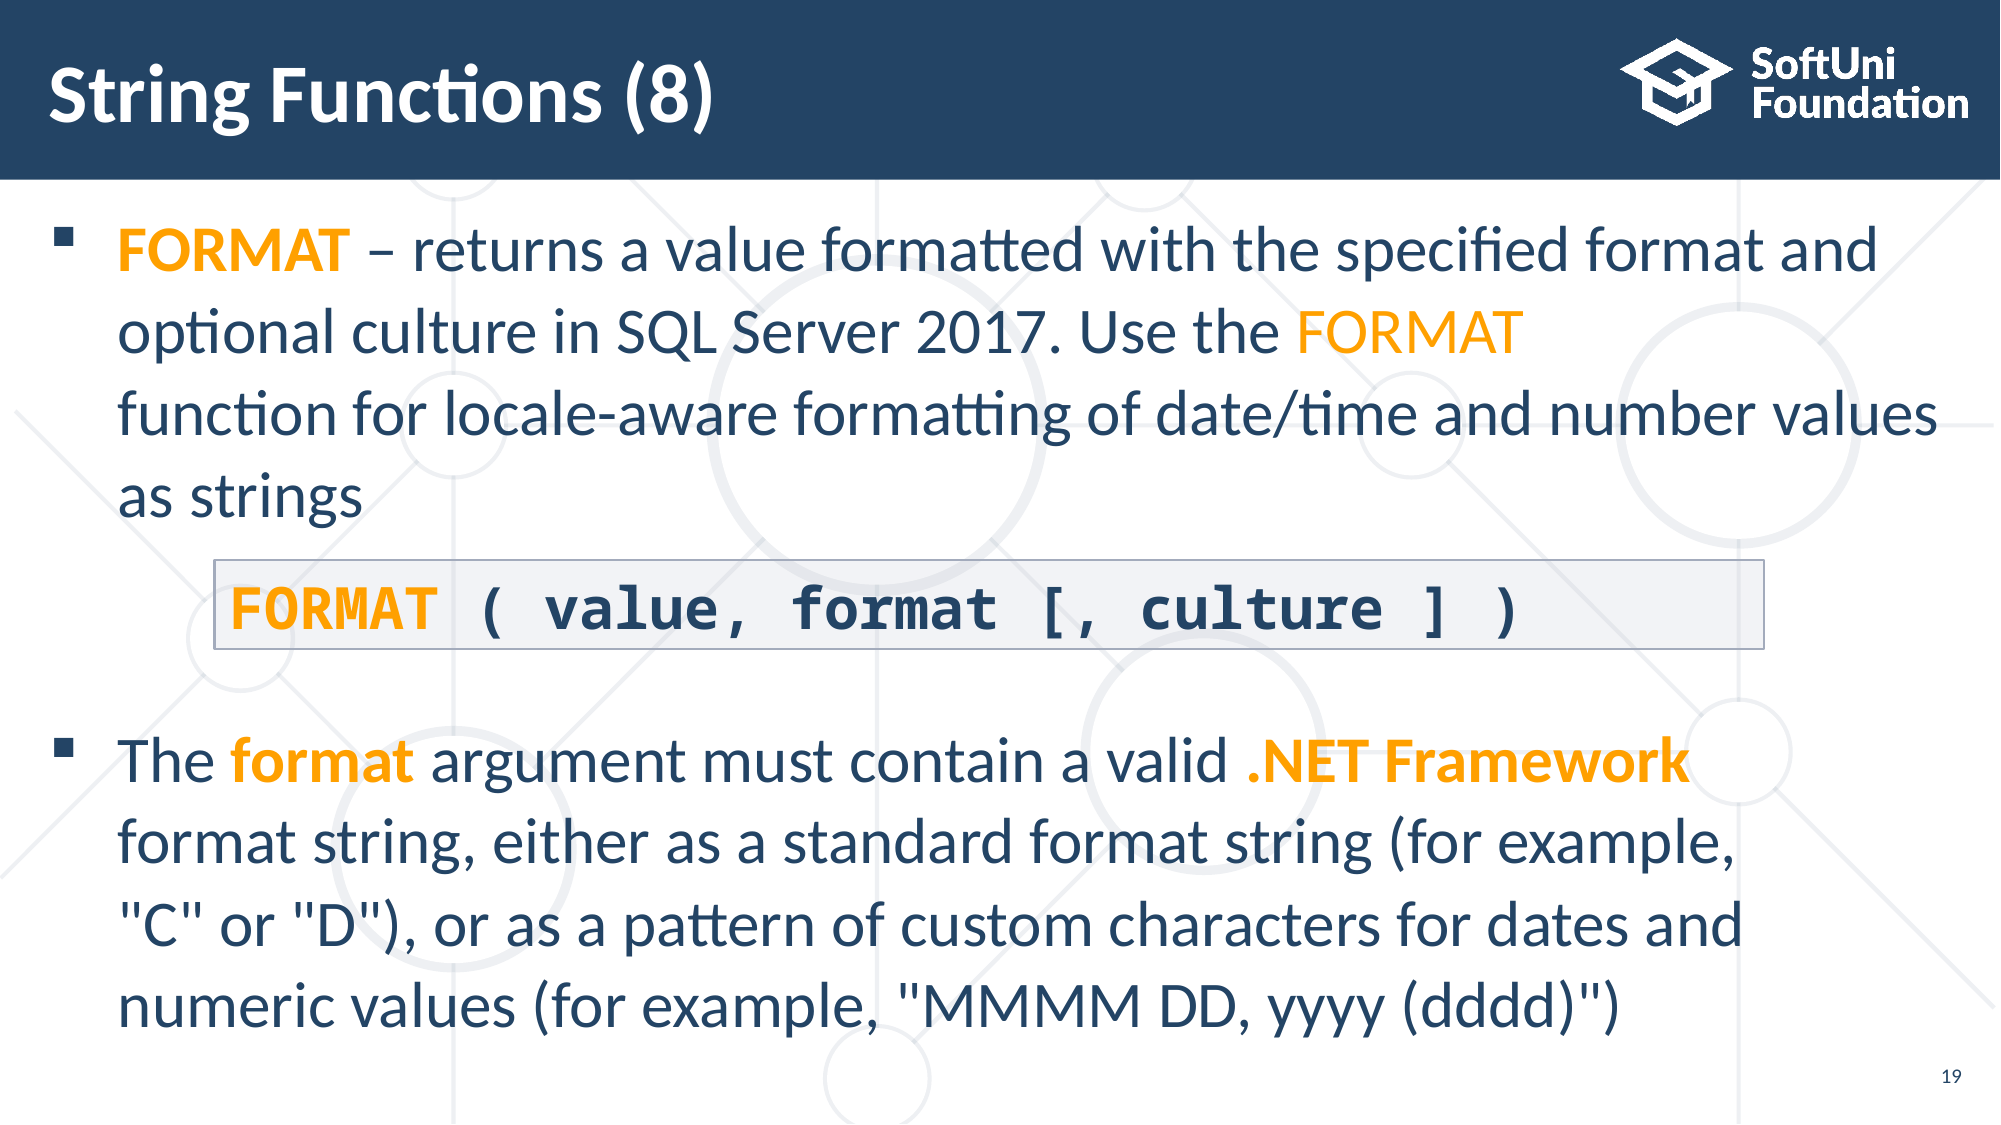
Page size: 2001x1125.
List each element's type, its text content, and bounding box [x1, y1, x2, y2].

picture [1619, 38, 1968, 126]
slide_number 19 [1897, 1049, 1968, 1101]
list FORMAT – returns a value formatted with the specified format and optional culture in SQL Server 2017. Use the FORMAT function for locale-aware formatting of date/time and number values as strings The format argument must contain a valid .NET Framework format string, either as a standard format string (for example, "C" or "D"), or as a pattern of custom characters for dates and numeric values (for example, "MMMM DD, yyyy (dddd)") [31, 196, 1970, 1050]
text_box FORMAT ( value, format [, culture ] ) [214, 560, 1765, 649]
title String Functions (8) [31, 16, 1591, 162]
